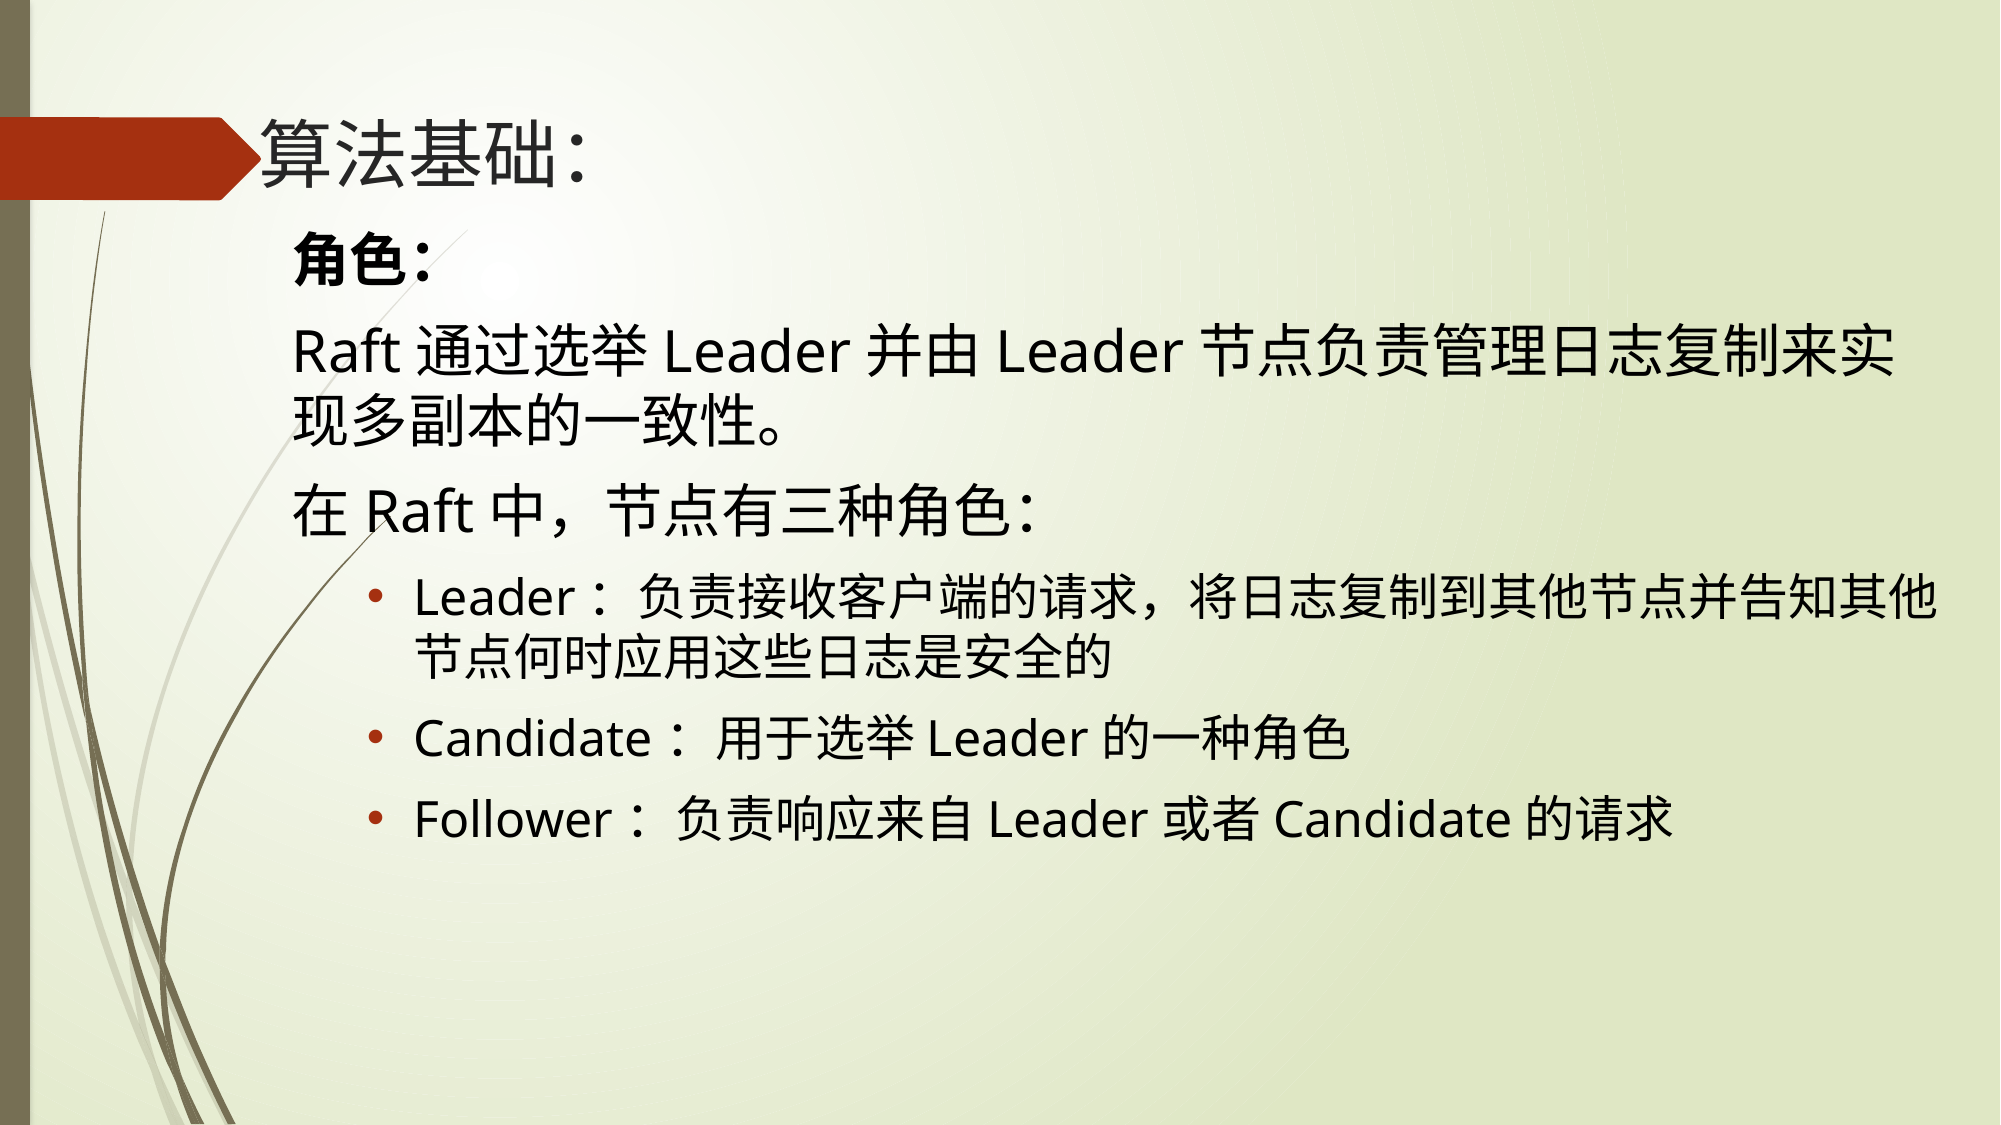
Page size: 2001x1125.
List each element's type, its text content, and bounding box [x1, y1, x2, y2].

list 角色： Raft通过选举Leader并由Leader节点负责管理日志复制来实现多副本的一致性。 在Raft中，节点有三种角色： Leader：负责接收客户端的请求，将日志复制到其他节点并告知其他节点何时应用这些日志是安全的 Candidate：用于选举Leader的一种角色 Follower：负责响应来自Leader或者Candidate的请求 [276, 215, 1955, 1103]
title 算法基础： [243, 100, 607, 210]
